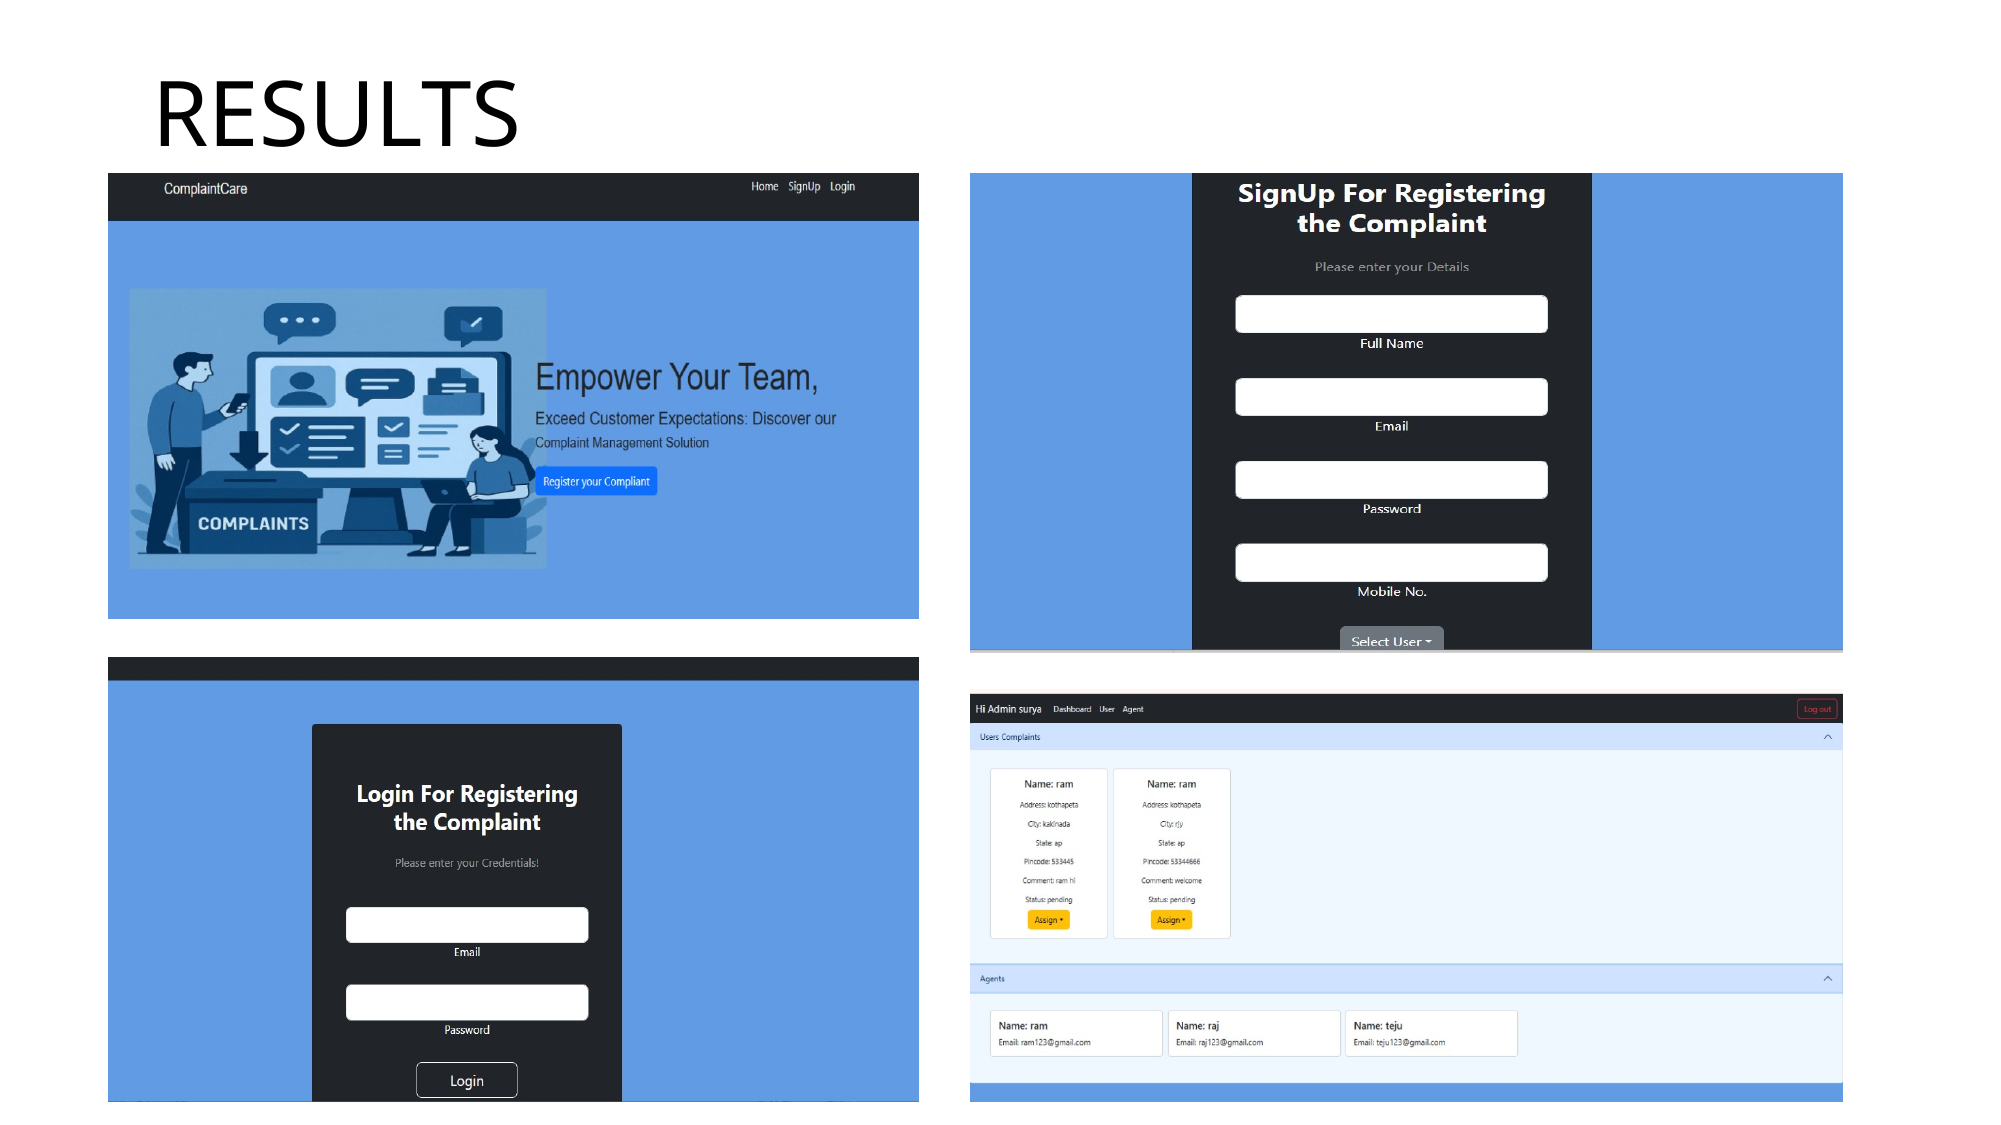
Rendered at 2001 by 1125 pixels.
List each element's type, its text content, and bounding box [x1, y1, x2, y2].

picture [107, 656, 919, 1103]
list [107, 173, 919, 619]
title RESULTS [137, 59, 1863, 174]
picture [969, 689, 1843, 1103]
picture [969, 173, 1843, 654]
